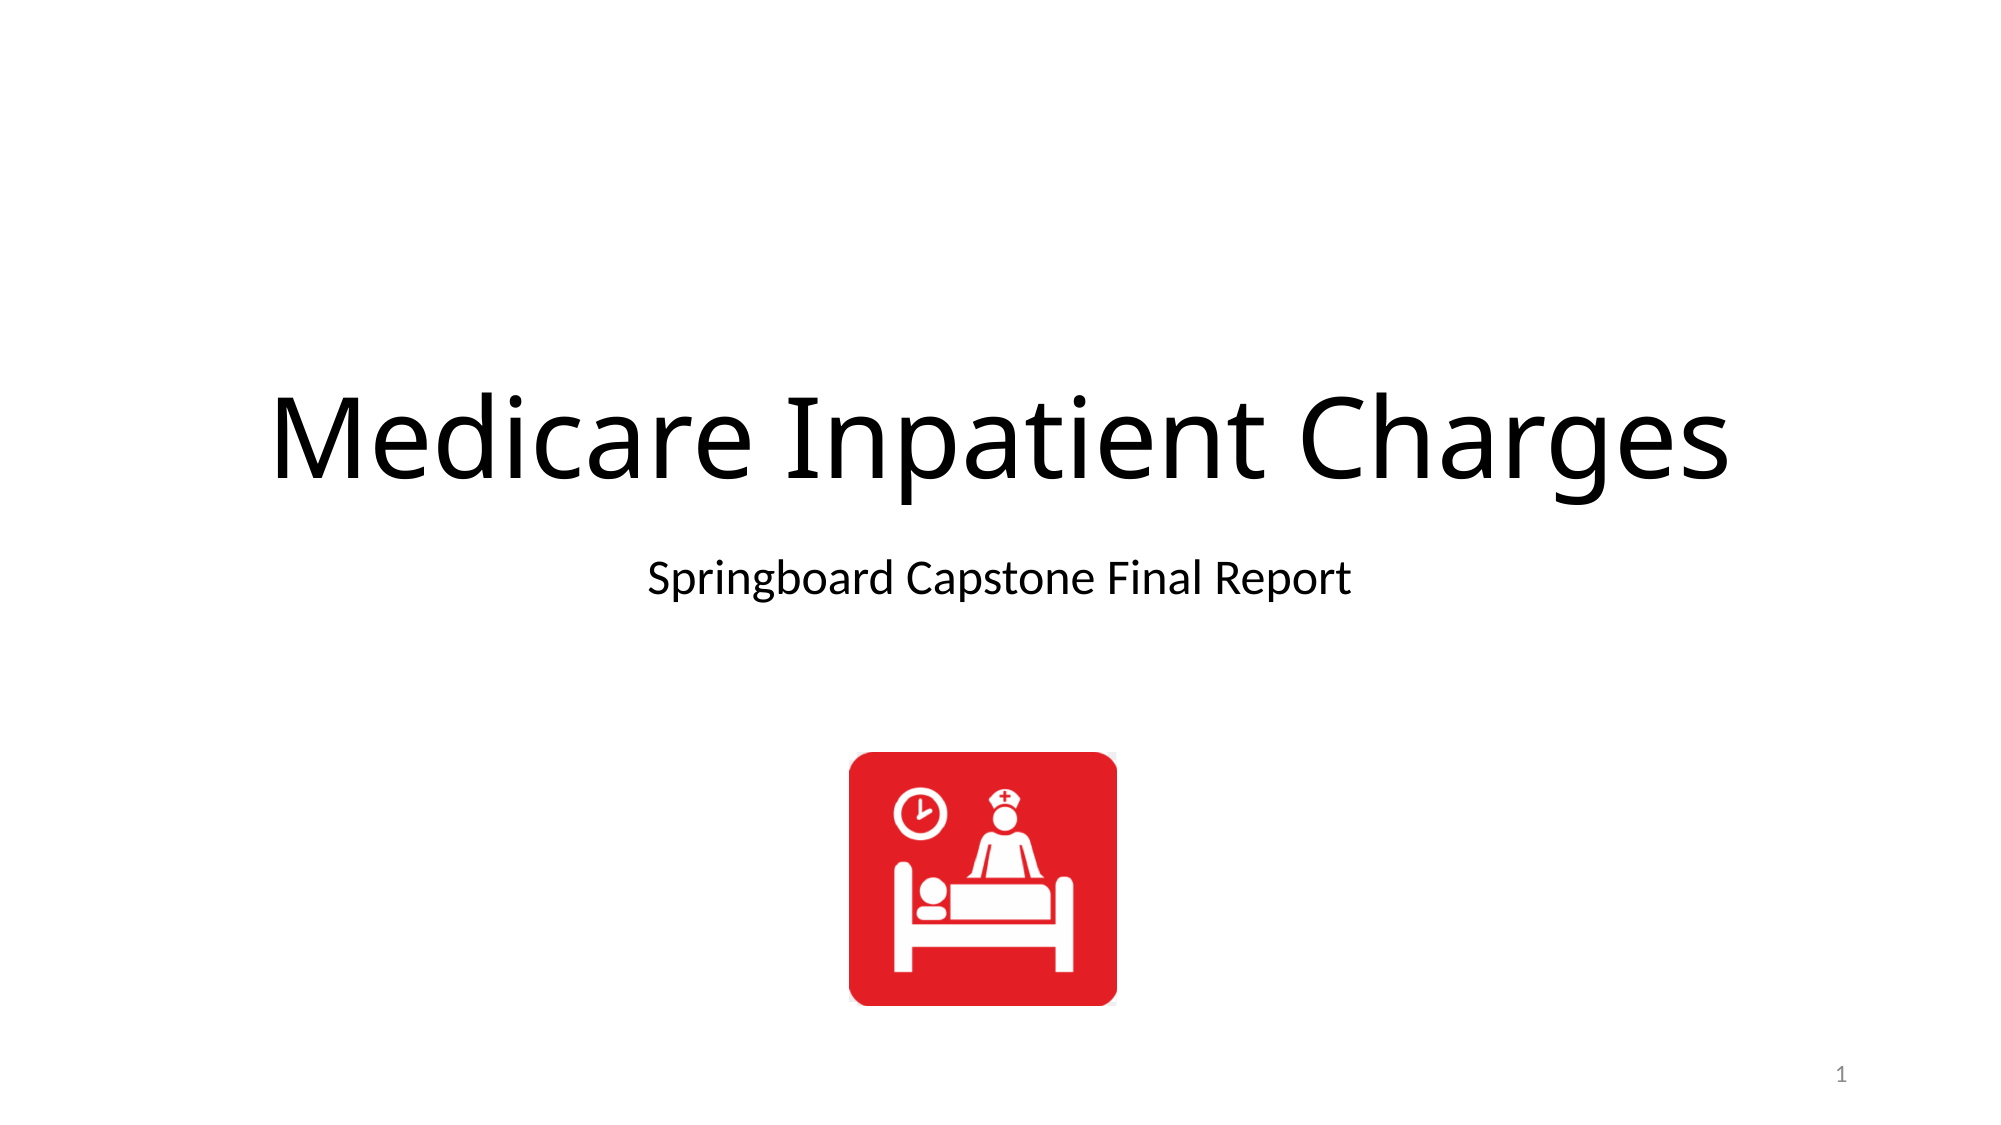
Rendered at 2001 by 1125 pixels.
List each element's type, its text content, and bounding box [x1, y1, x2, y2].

slide_number 1 [1412, 1042, 1863, 1103]
subtitle Springboard Capstone Final Report [249, 543, 1750, 816]
picture [849, 752, 1117, 1006]
title Medicare Inpatient Charges [249, 119, 1750, 511]
